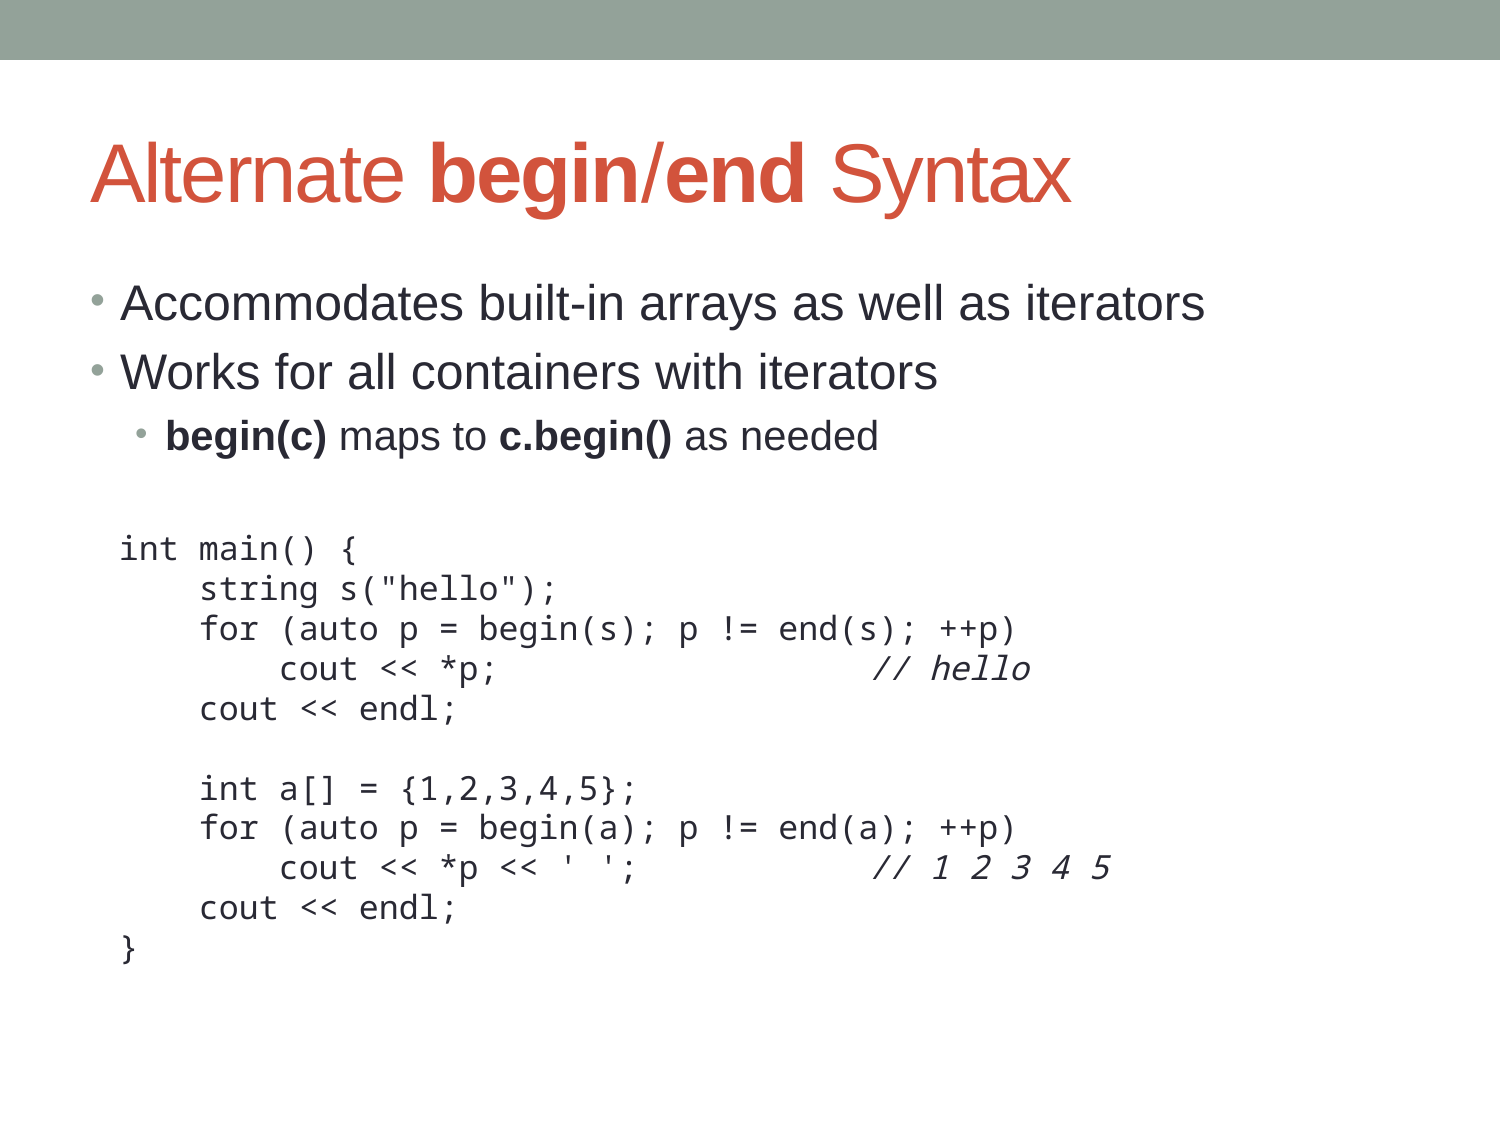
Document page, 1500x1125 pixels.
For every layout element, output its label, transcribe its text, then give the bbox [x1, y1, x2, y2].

title Alternate begin/end Syntax [75, 87, 1425, 250]
list Accommodates built-in arrays as well as iterators Works for all containers with iterators begin(c) maps to c.begin() as needed [75, 262, 1425, 505]
text_box int main() { string s("hello"); for (auto p = begin(s); p != end(s); ++p) cout << *p; // hello cout << endl; int a[] = {1,2,3,4,5}; for (auto p = begin(a); p != end(a); ++p) cout << *p << ' '; // 1 2 3 4 5 cout << endl; } [104, 519, 1325, 974]
